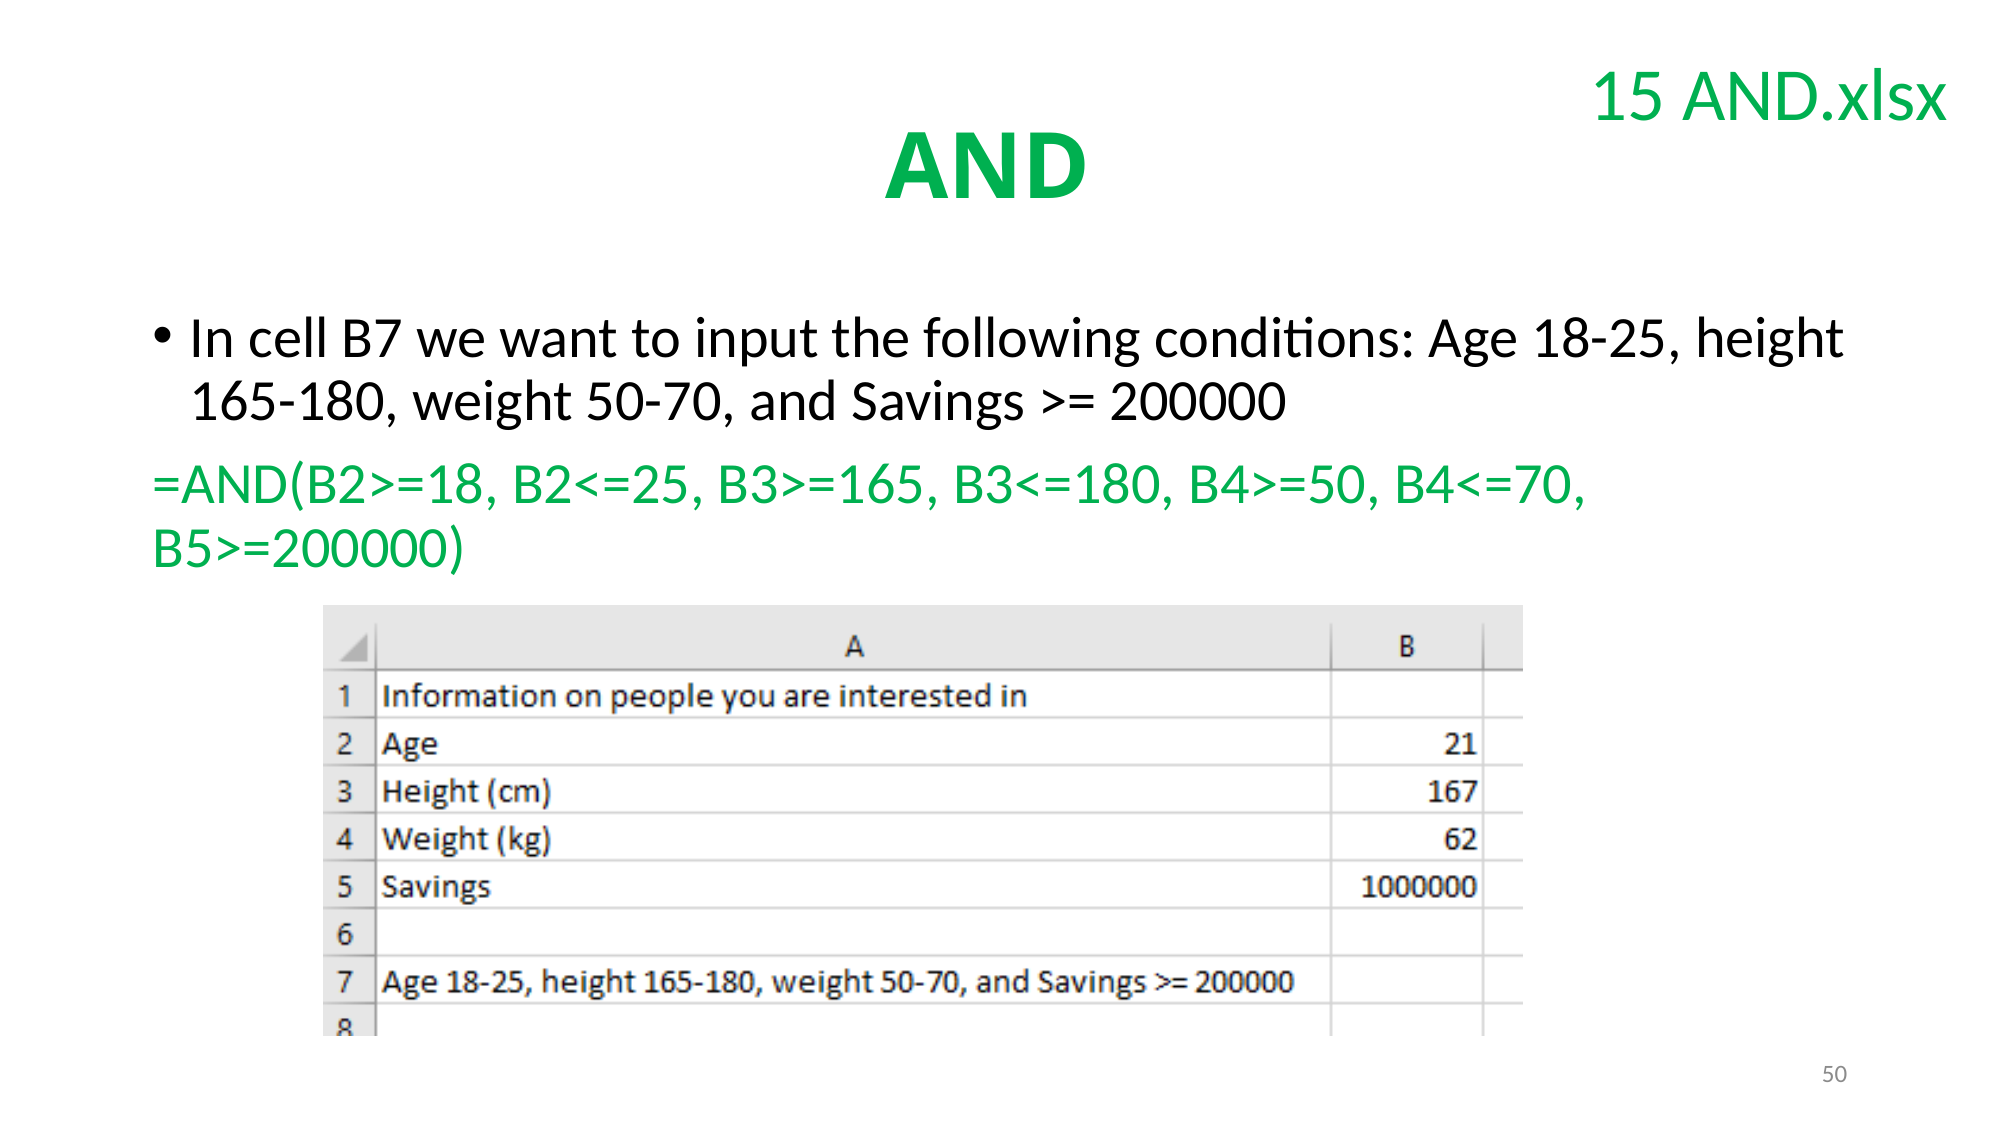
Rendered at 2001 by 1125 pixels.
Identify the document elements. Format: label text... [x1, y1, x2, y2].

list In cell B7 we want to input the following conditions: Age 18-25, height 165-180, weight 50-70, and Savings >= 200000 =AND(B2>=18, B2<=25, B3>=165, B3<=180, B4>=50, B4<=70, B5>=200000) [137, 299, 1863, 1014]
text_box 15 AND.xlsx [963, 37, 1963, 143]
slide_number 50 [1412, 1042, 1863, 1103]
title AND [137, 59, 1863, 278]
picture [323, 605, 1523, 1036]
